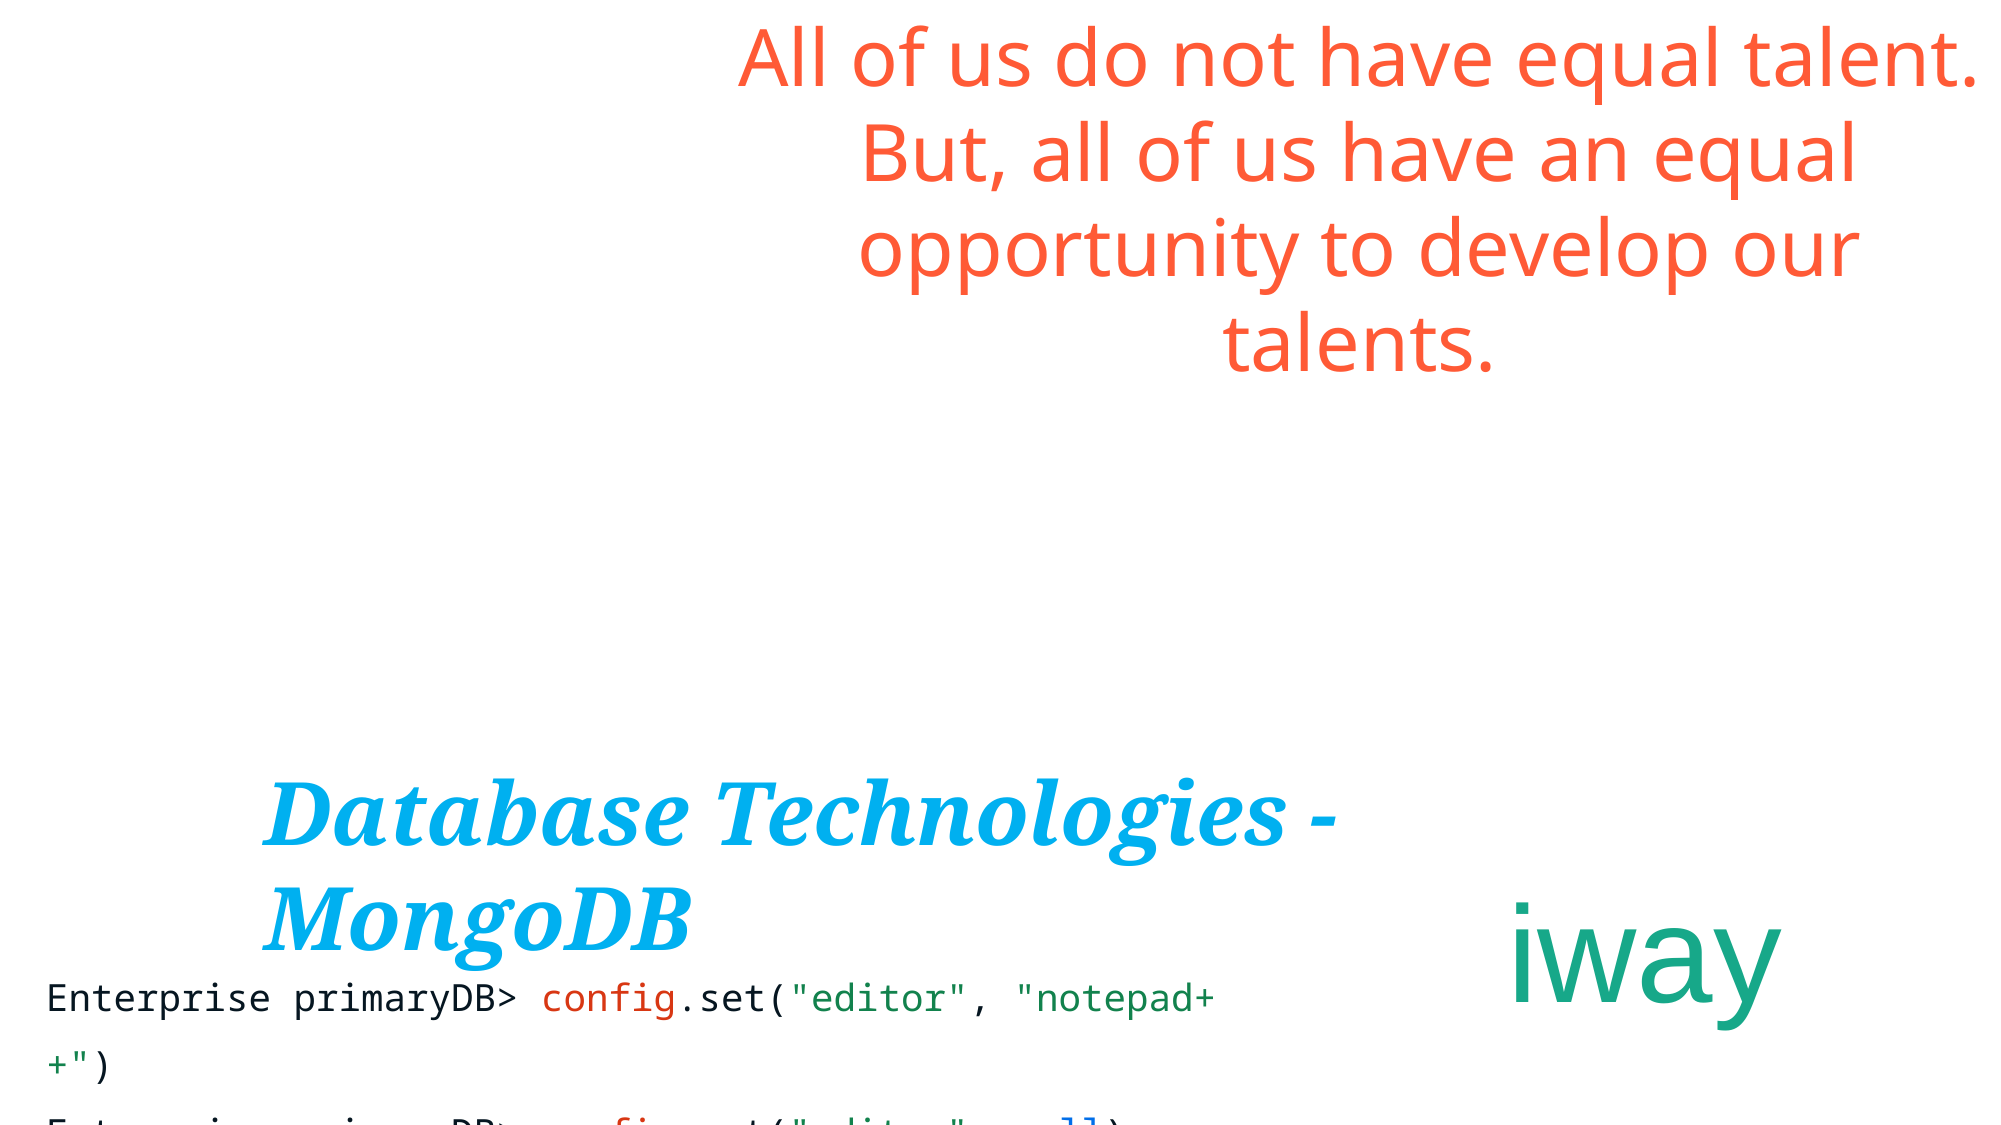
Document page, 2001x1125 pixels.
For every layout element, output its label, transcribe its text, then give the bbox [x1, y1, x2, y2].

text_box All of us do not have equal talent. But, all of us have an equal opportunity to develop our talents. [719, 0, 2000, 395]
text_box Enterprise primaryDB> config.set("editor", "notepad++") Enterprise primaryDB> config.set("editor", null) [31, 943, 1296, 1125]
text_box iway [672, 857, 1797, 946]
title Database Technologies - MongoDB [249, 750, 1750, 913]
